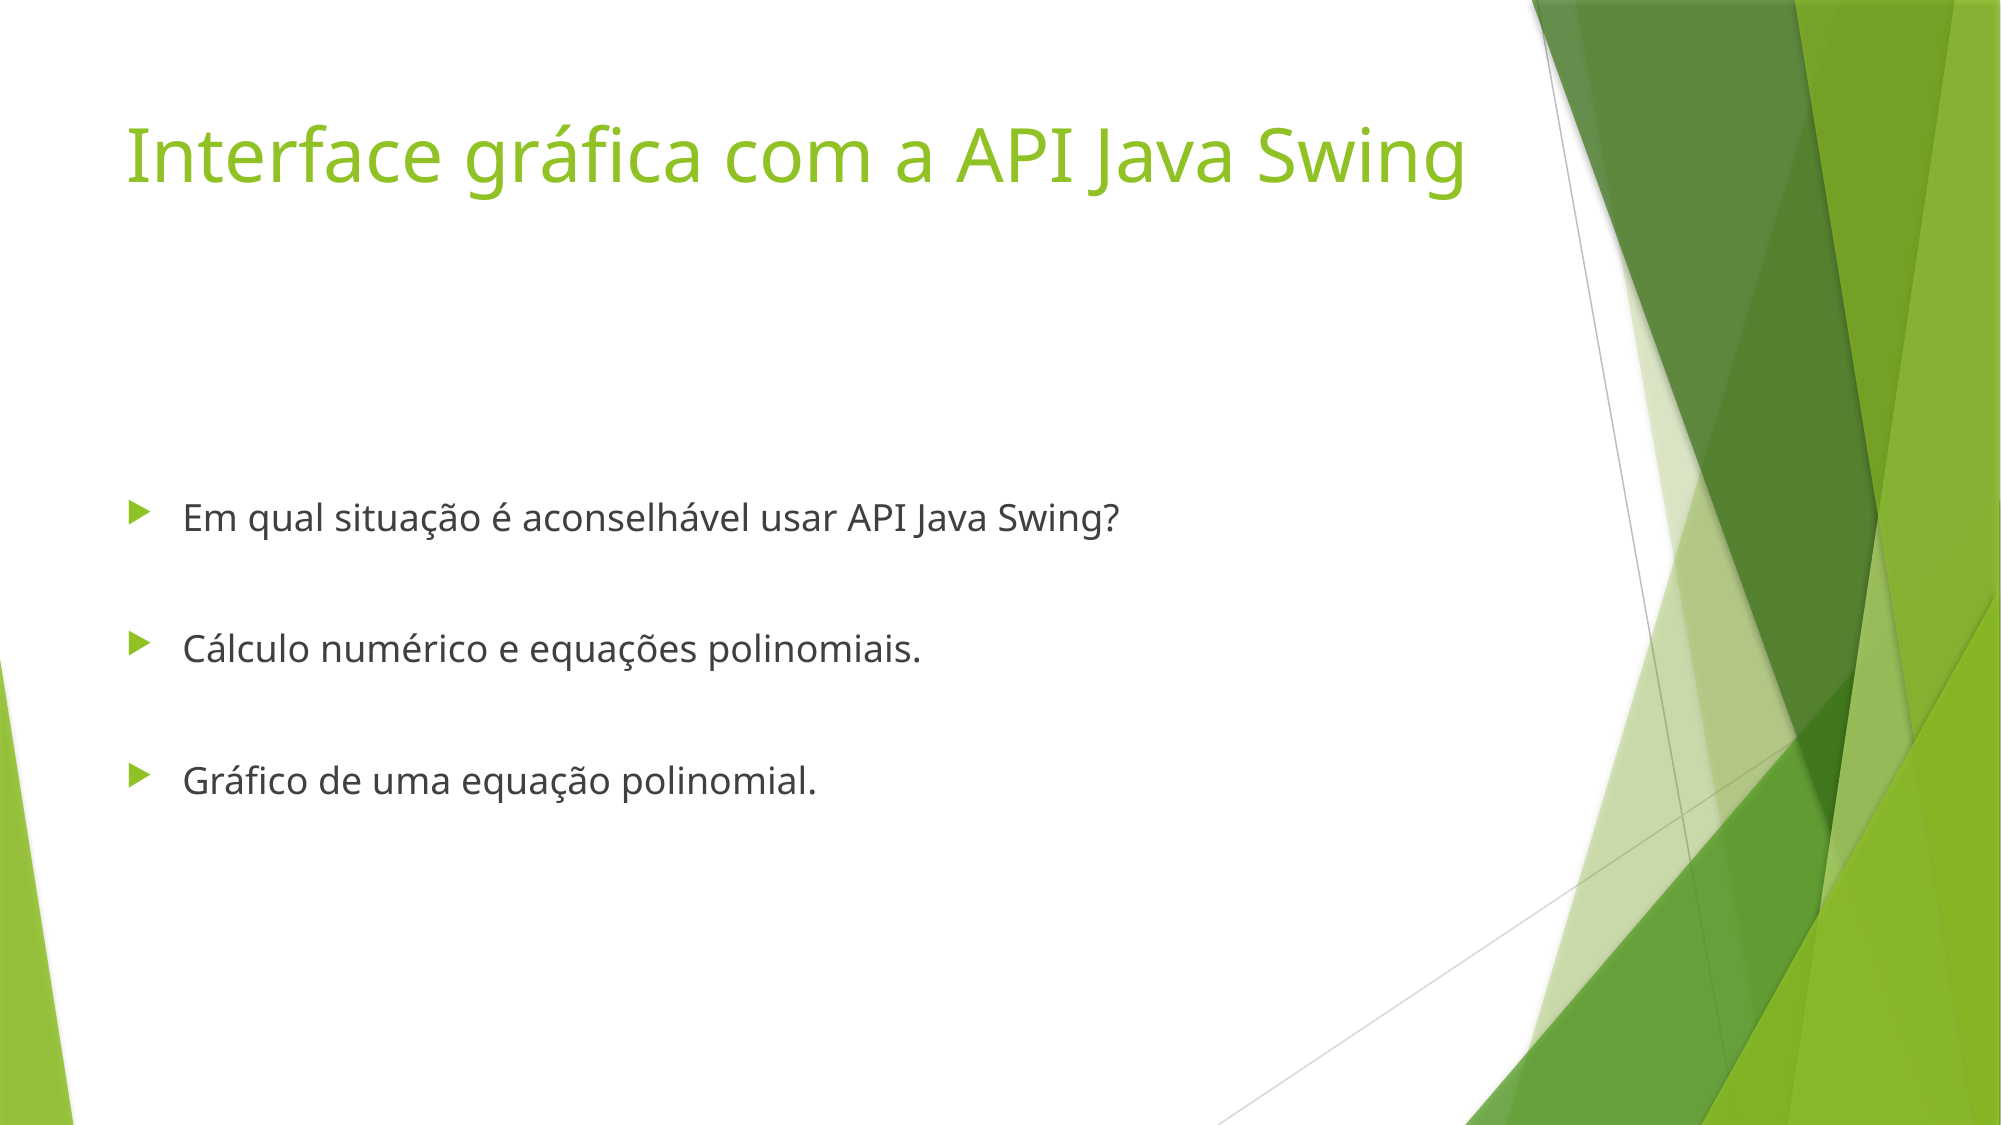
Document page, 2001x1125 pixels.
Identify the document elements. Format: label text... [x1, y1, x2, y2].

title Interface gráfica com a API Java Swing [111, 99, 1522, 317]
list Em qual situação é aconselhável usar API Java Swing? Cálculo numérico e equações polinomiais. Gráfico de uma equação polinomial. [111, 354, 1522, 992]
